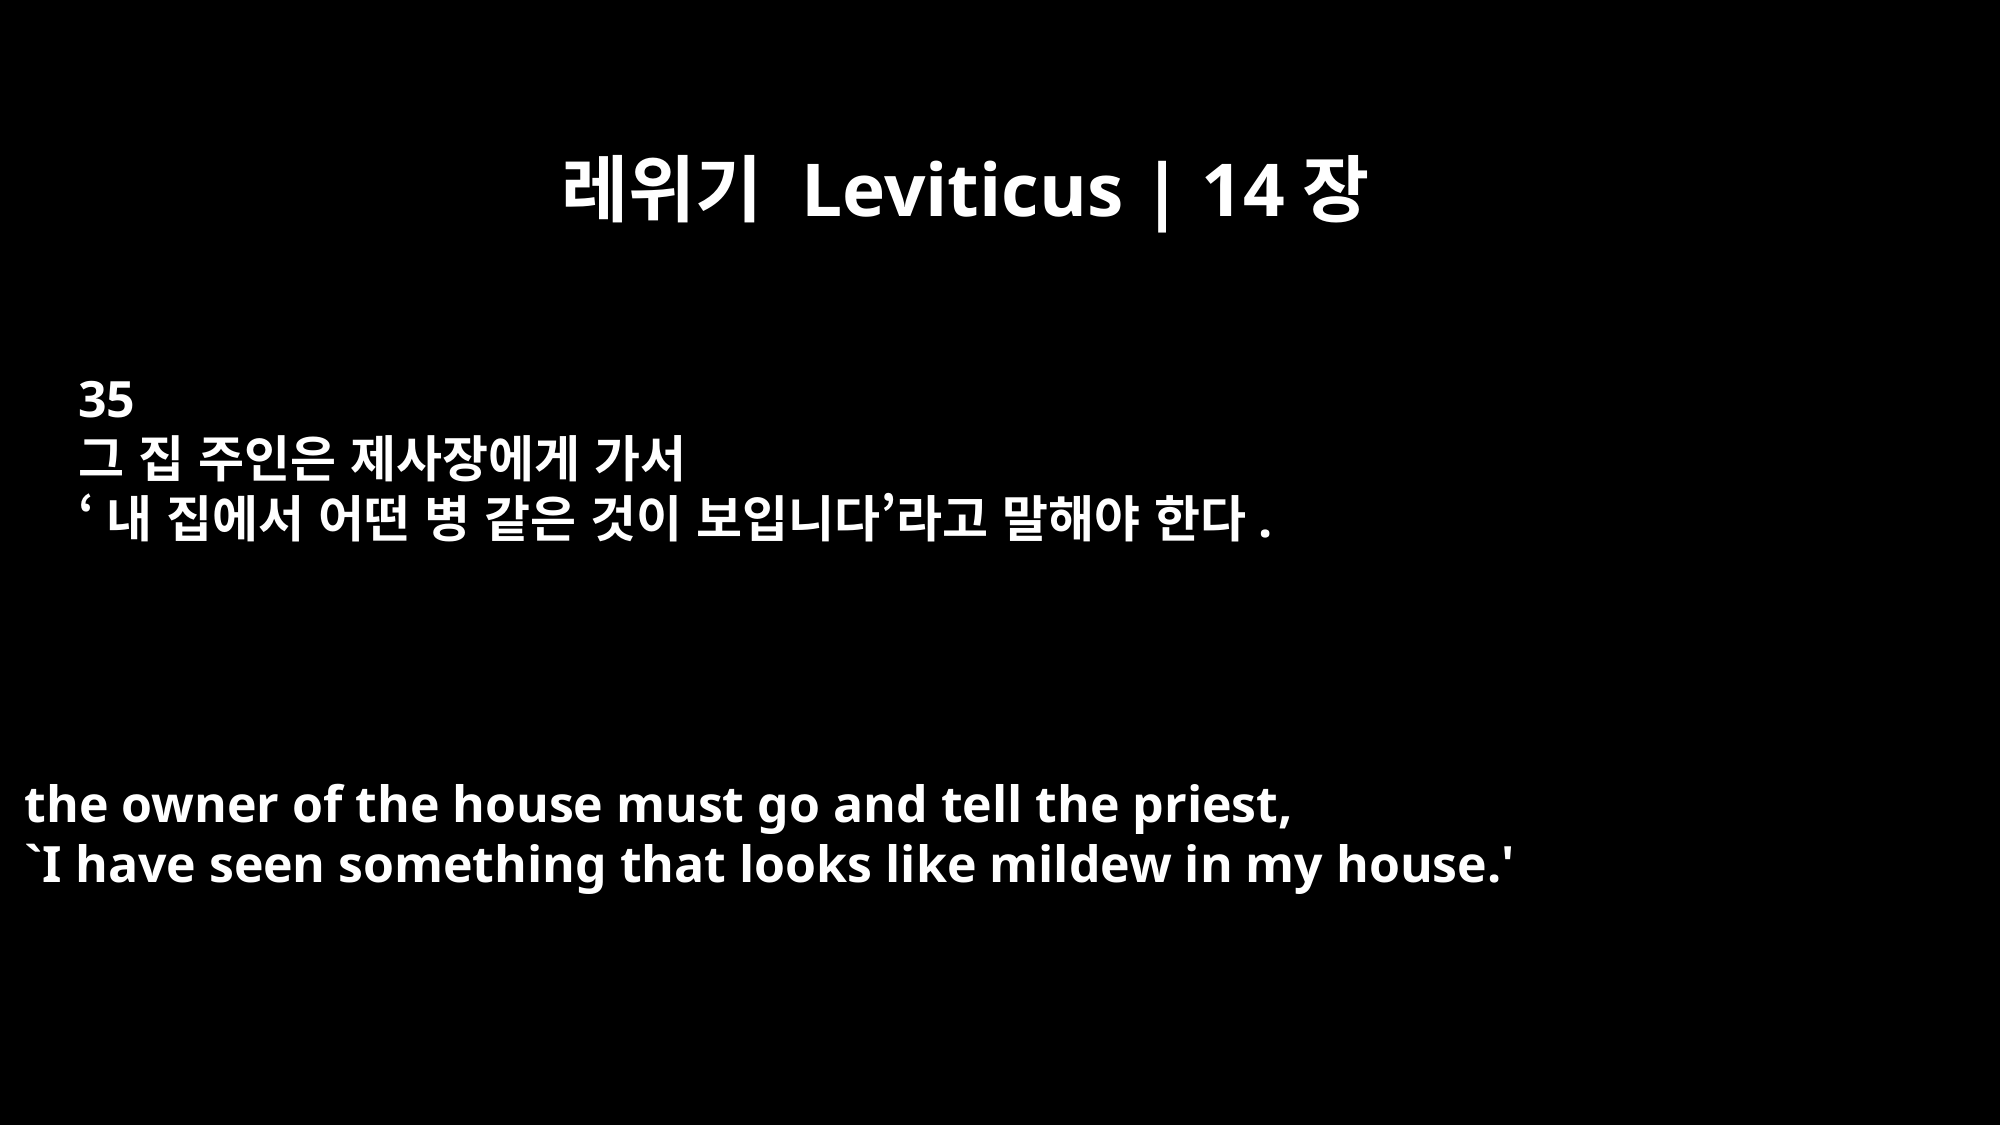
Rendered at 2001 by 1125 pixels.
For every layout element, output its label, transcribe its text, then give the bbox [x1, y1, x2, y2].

text_box the owner of the house must go and tell the priest, `I have seen something that looks like mildew in my house.' [10, 764, 1531, 900]
text_box 35 그 집 주인은 제사장에게 가서 ‘내 집에서 어떤 병 같은 것이 보입니다’라고 말해야 한다. [63, 359, 1288, 555]
text_box 레위기 Leviticus | 14장 [546, 136, 1386, 239]
